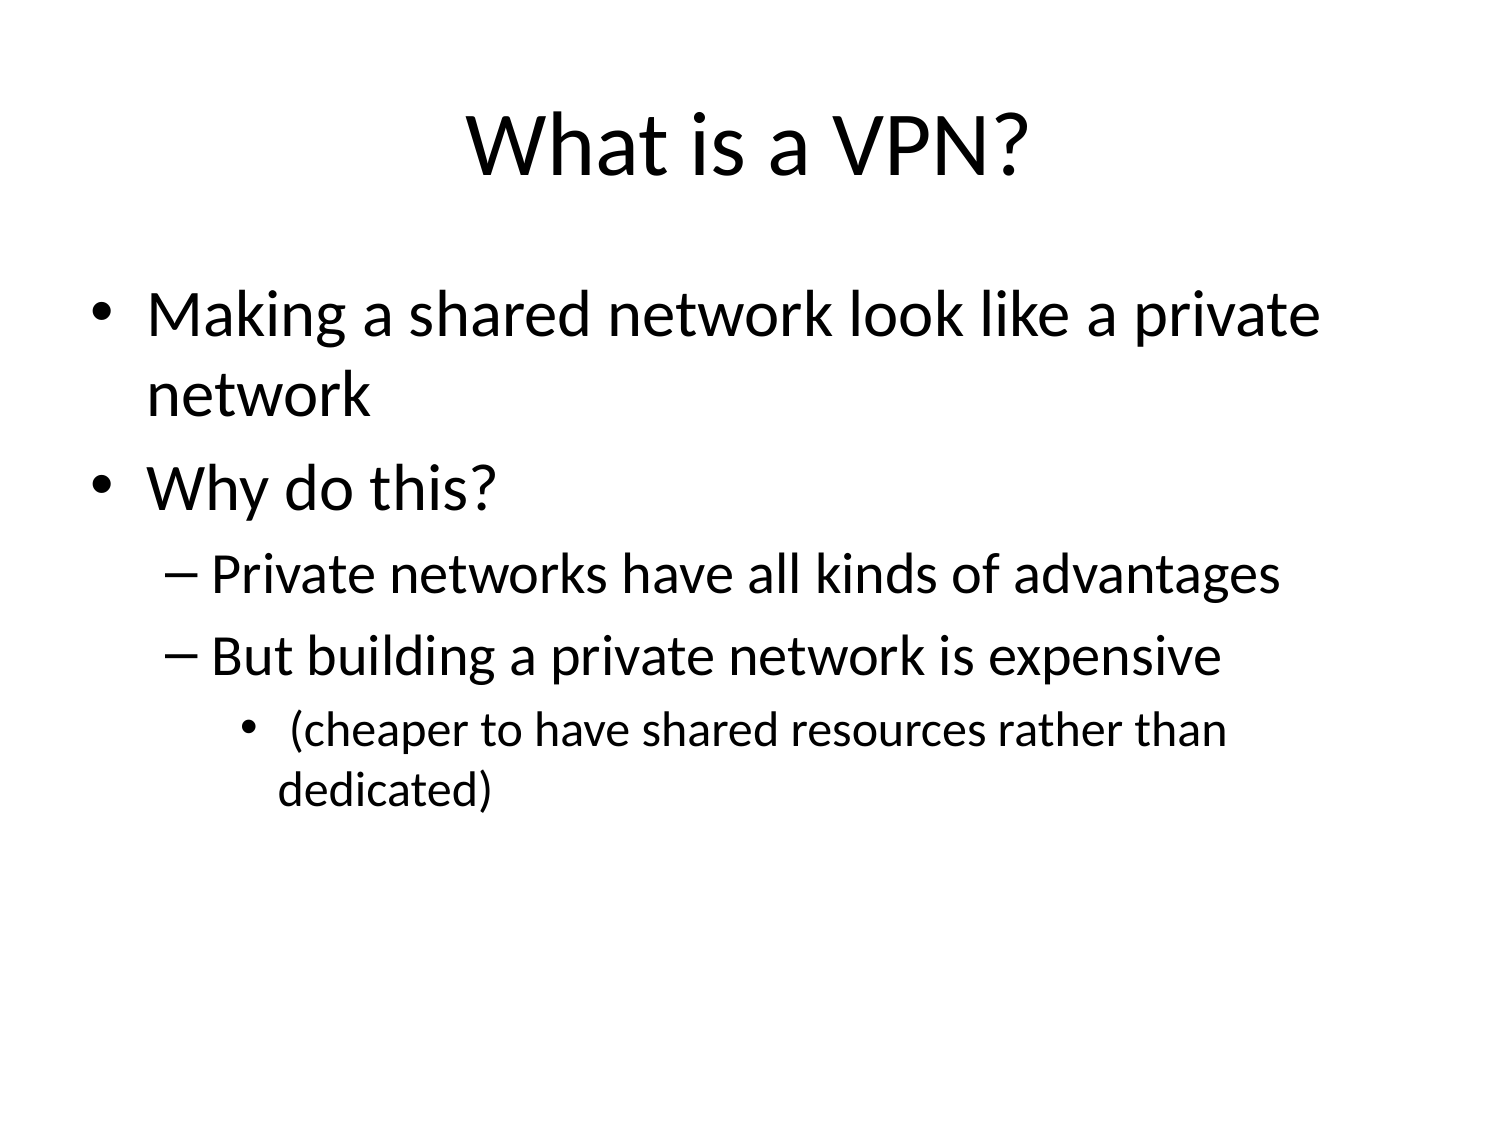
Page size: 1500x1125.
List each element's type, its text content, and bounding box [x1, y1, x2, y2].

title What is a VPN? [75, 45, 1425, 233]
list Making a shared network look like a private network Why do this? Private networks have all kinds of advantages But building a private network is expensive (cheaper to have shared resources rather than dedicated) [75, 262, 1425, 1005]
